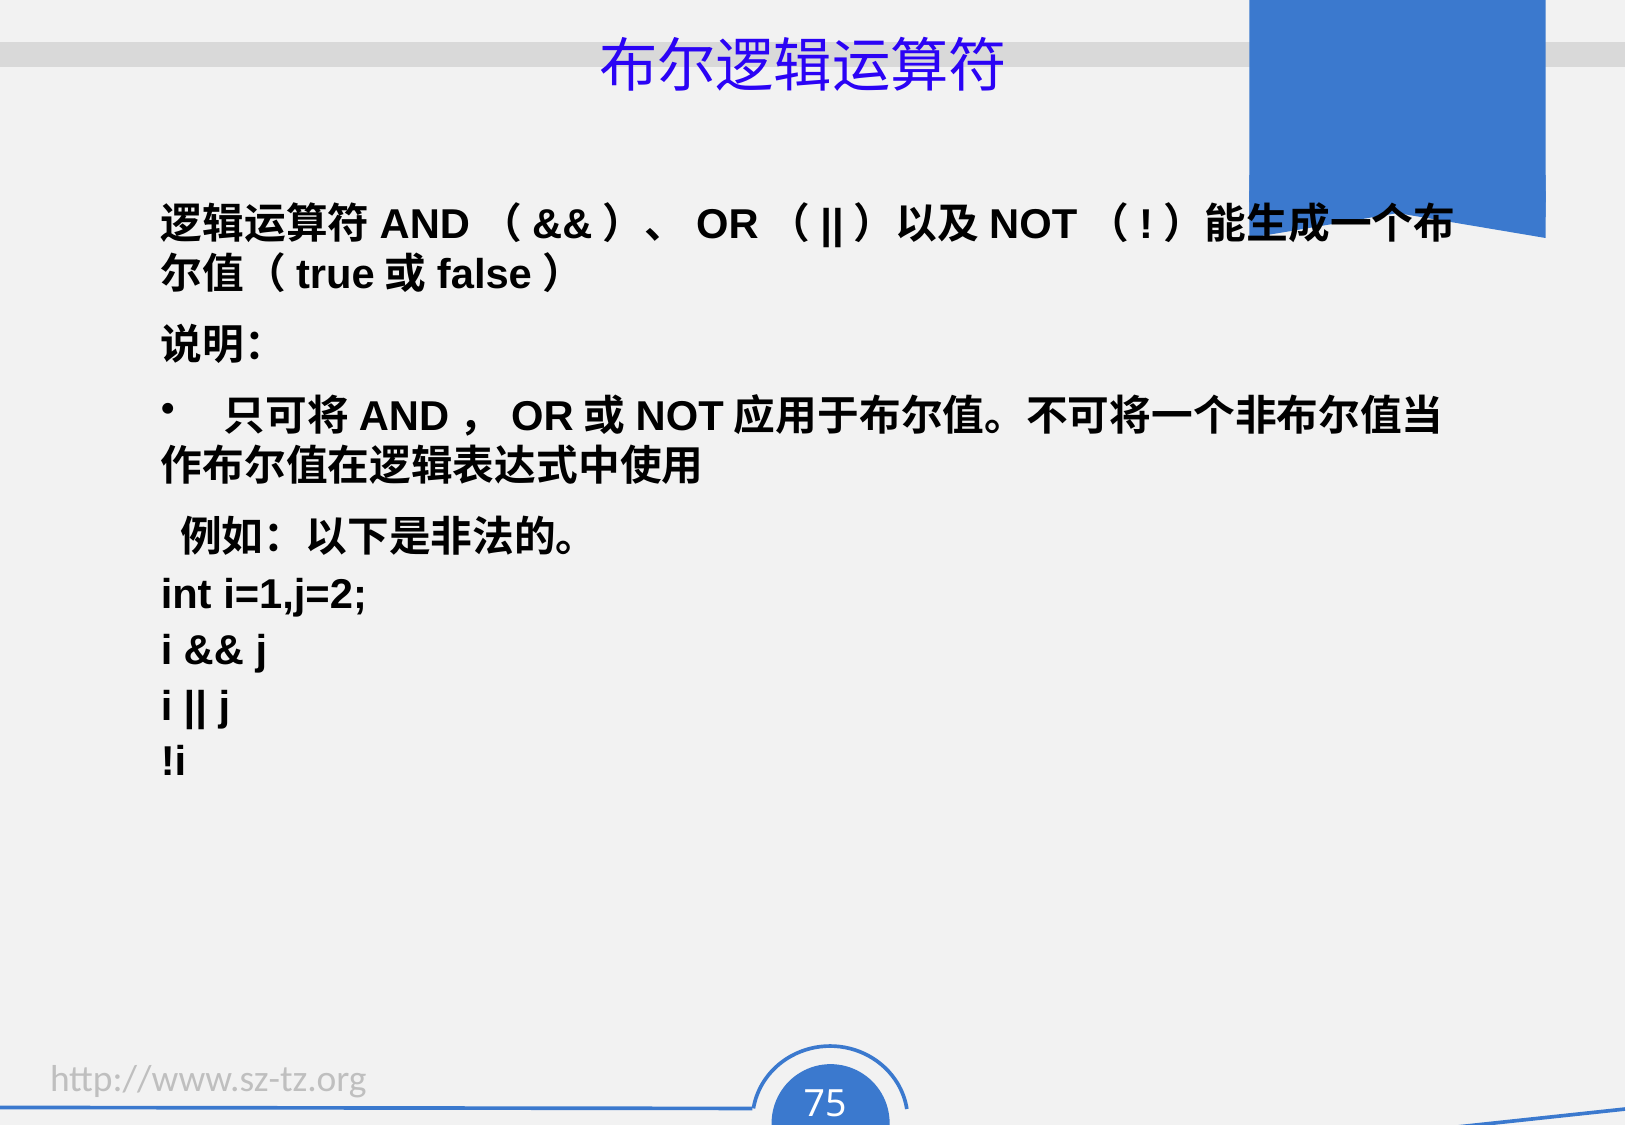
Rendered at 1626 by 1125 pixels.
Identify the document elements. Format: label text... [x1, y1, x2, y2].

text_box 逻辑运算符AND（&&）、OR（||）以及NOT（!）能生成一个布尔值（true或false） 说明： 只可将AND，OR或NOT应用于布尔值。不可将一个非布尔值当作布尔值在逻辑表达式中使用 例如：以下是非法的。 int i=1,j=2; i && j i || j !i [146, 189, 1482, 846]
title 布尔逻辑运算符 [99, 20, 1507, 120]
